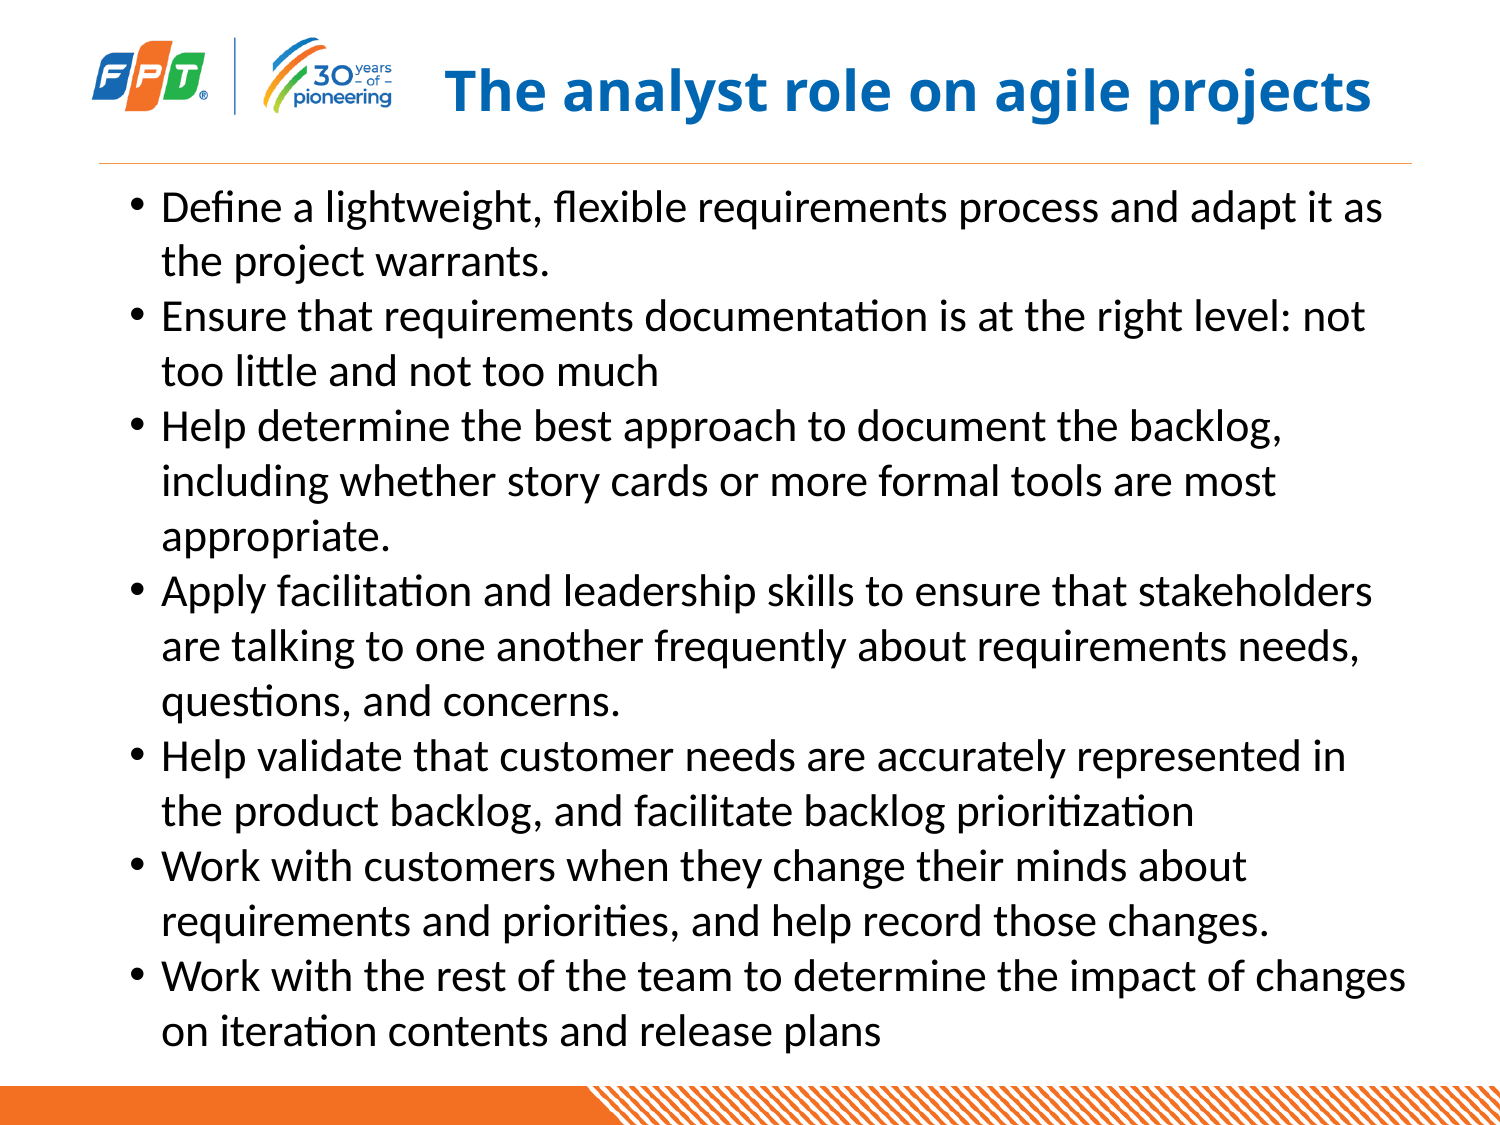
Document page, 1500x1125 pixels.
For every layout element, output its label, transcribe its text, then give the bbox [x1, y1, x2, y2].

title The analyst role on agile projects [350, 47, 1468, 221]
picture [0, 1086, 1500, 1125]
list Define a lightweight, flexible requirements process and adapt it as the project warrants. Ensure that requirements documentation is at the right level: not too little and not too much Help determine the best approach to document the backlog, including whether story cards or more formal tools are most appropriate. Apply facilitation and leadership skills to ensure that stakeholders are talking to one another frequently about requirements needs, questions, and concerns. Help validate that customer needs are accurately represented in the product backlog, and facilitate backlog prioritization Work with customers when they change their minds about requirements and priorities, and help record those changes. Work with the rest of the team to determine the impact of changes on iteration contents and release plans [114, 168, 1425, 1019]
picture [56, 6, 427, 146]
